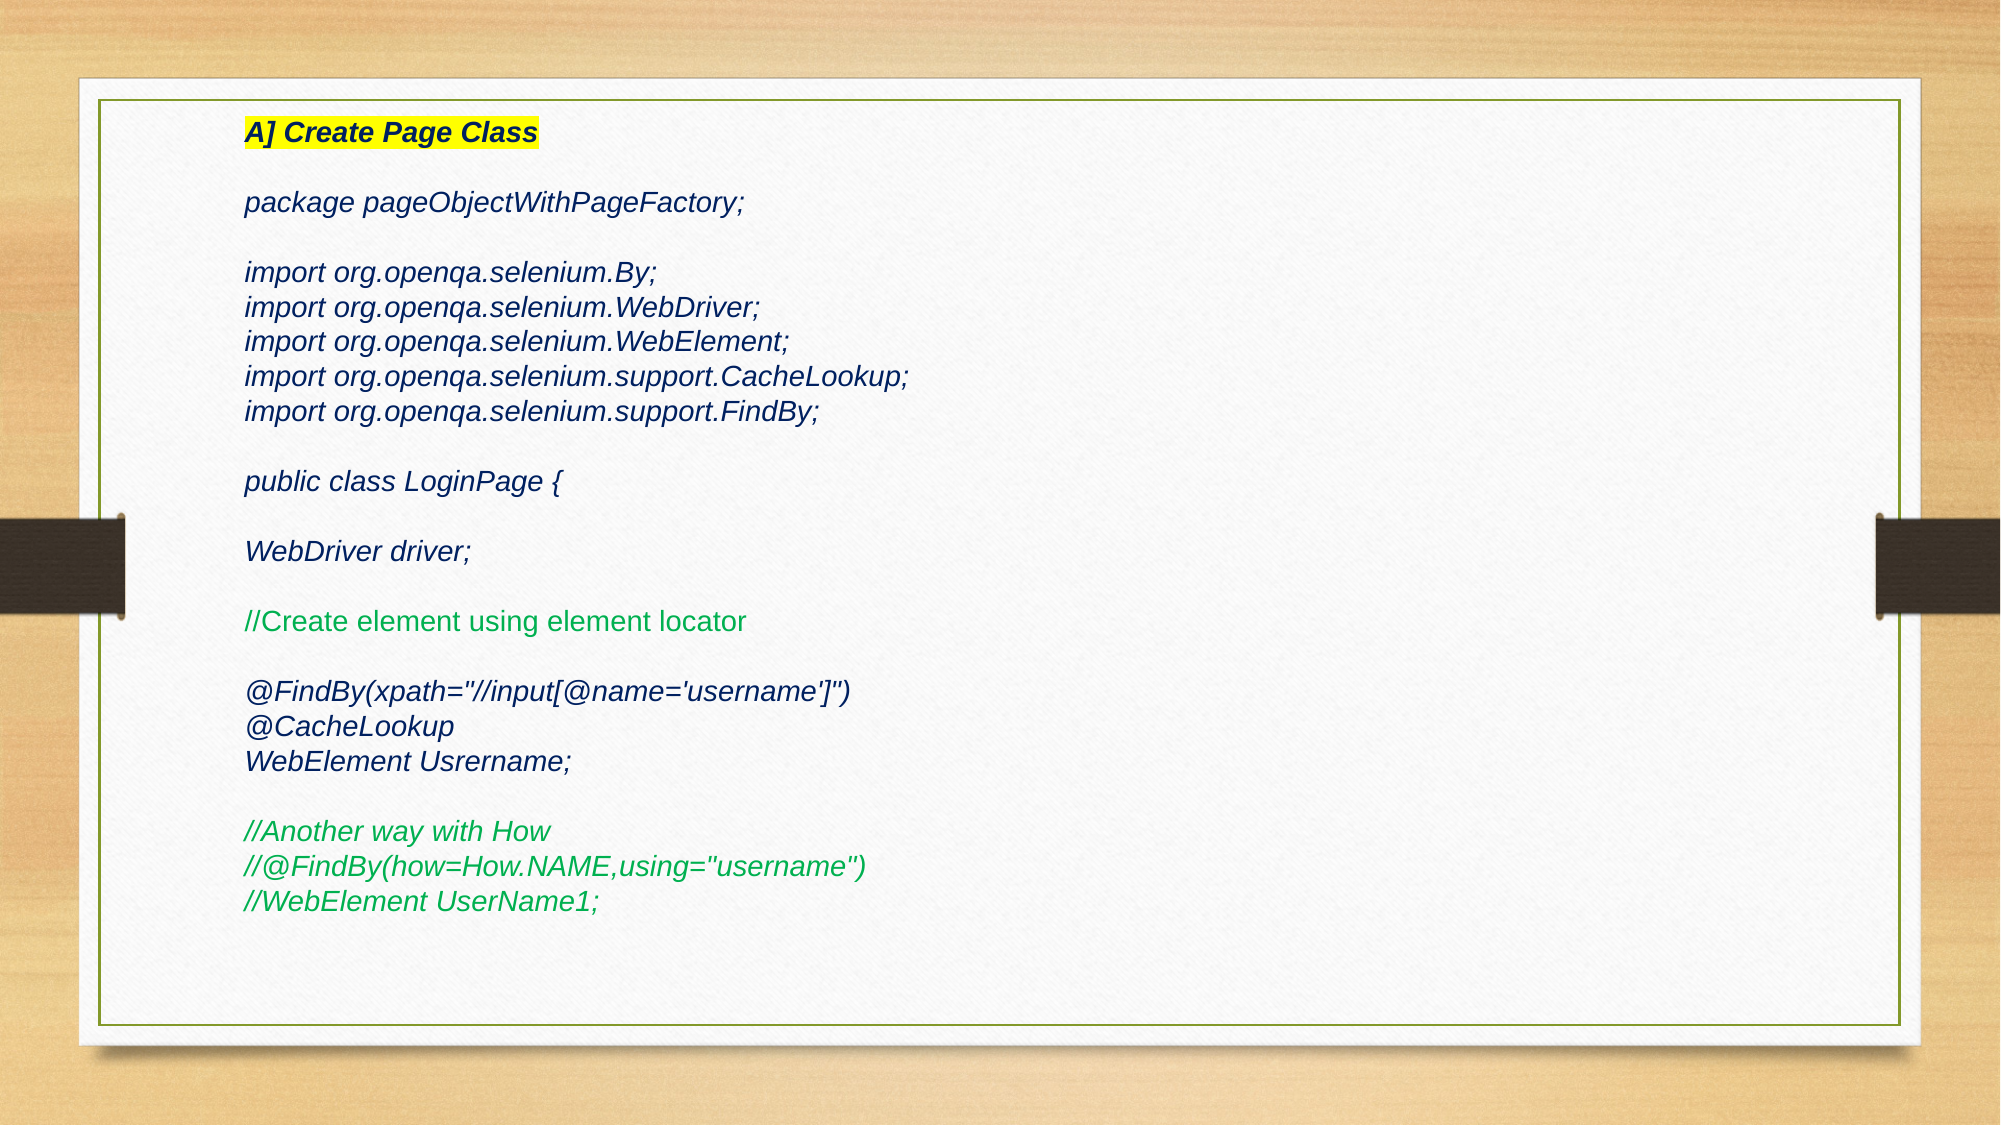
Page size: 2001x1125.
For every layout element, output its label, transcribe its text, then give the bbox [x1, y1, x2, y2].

text_box A] Create Page Class package pageObjectWithPageFactory; import org.openqa.selenium.By; import org.openqa.selenium.WebDriver; import org.openqa.selenium.WebElement; import org.openqa.selenium.support.CacheLookup; import org.openqa.selenium.support.FindBy; public class LoginPage { WebDriver driver; //Create element using element locator @FindBy(xpath="//input[@name='username']") @CacheLookup WebElement Usrername; //Another way with How //@FindBy(how=How.NAME,using="username") //WebElement UserName1; [229, 0, 1718, 1030]
picture [0, 0, 2001, 1125]
